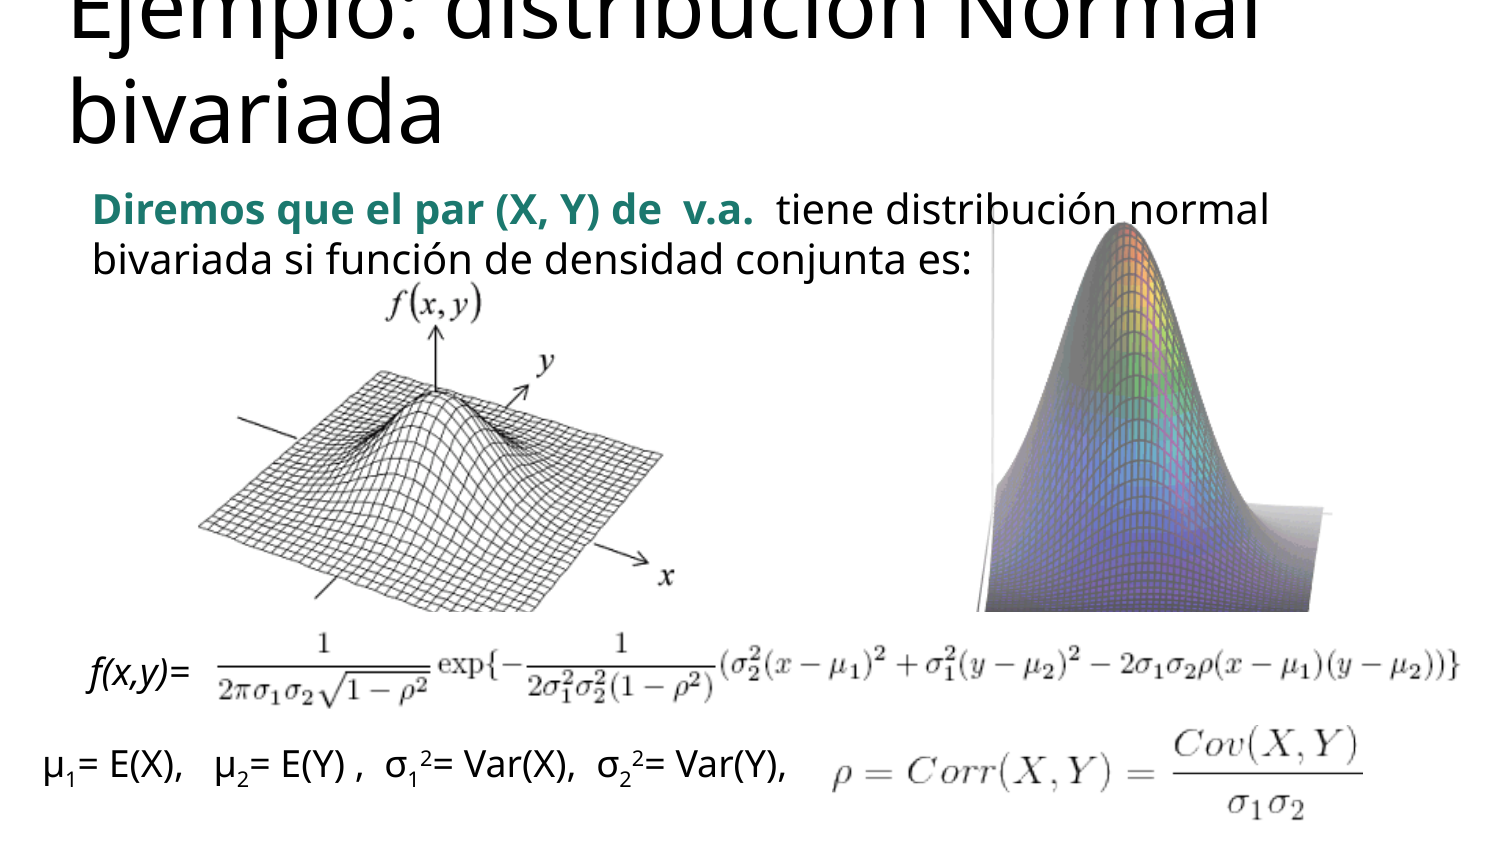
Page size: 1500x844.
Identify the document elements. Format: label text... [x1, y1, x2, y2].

text_box f(x,y)= [74, 632, 185, 712]
title Ejemplo: distribución Normal bivariada [51, 51, 1405, 176]
text_box Diremos que el par (X, Y) de v.a. tiene distribución normal bivariada si función de densidad conjunta es: [76, 167, 1471, 484]
text_box μ1= E(X), μ2= E(Y) , σ12= Var(X), σ22= Var(Y), [26, 725, 852, 844]
picture [186, 196, 1479, 823]
